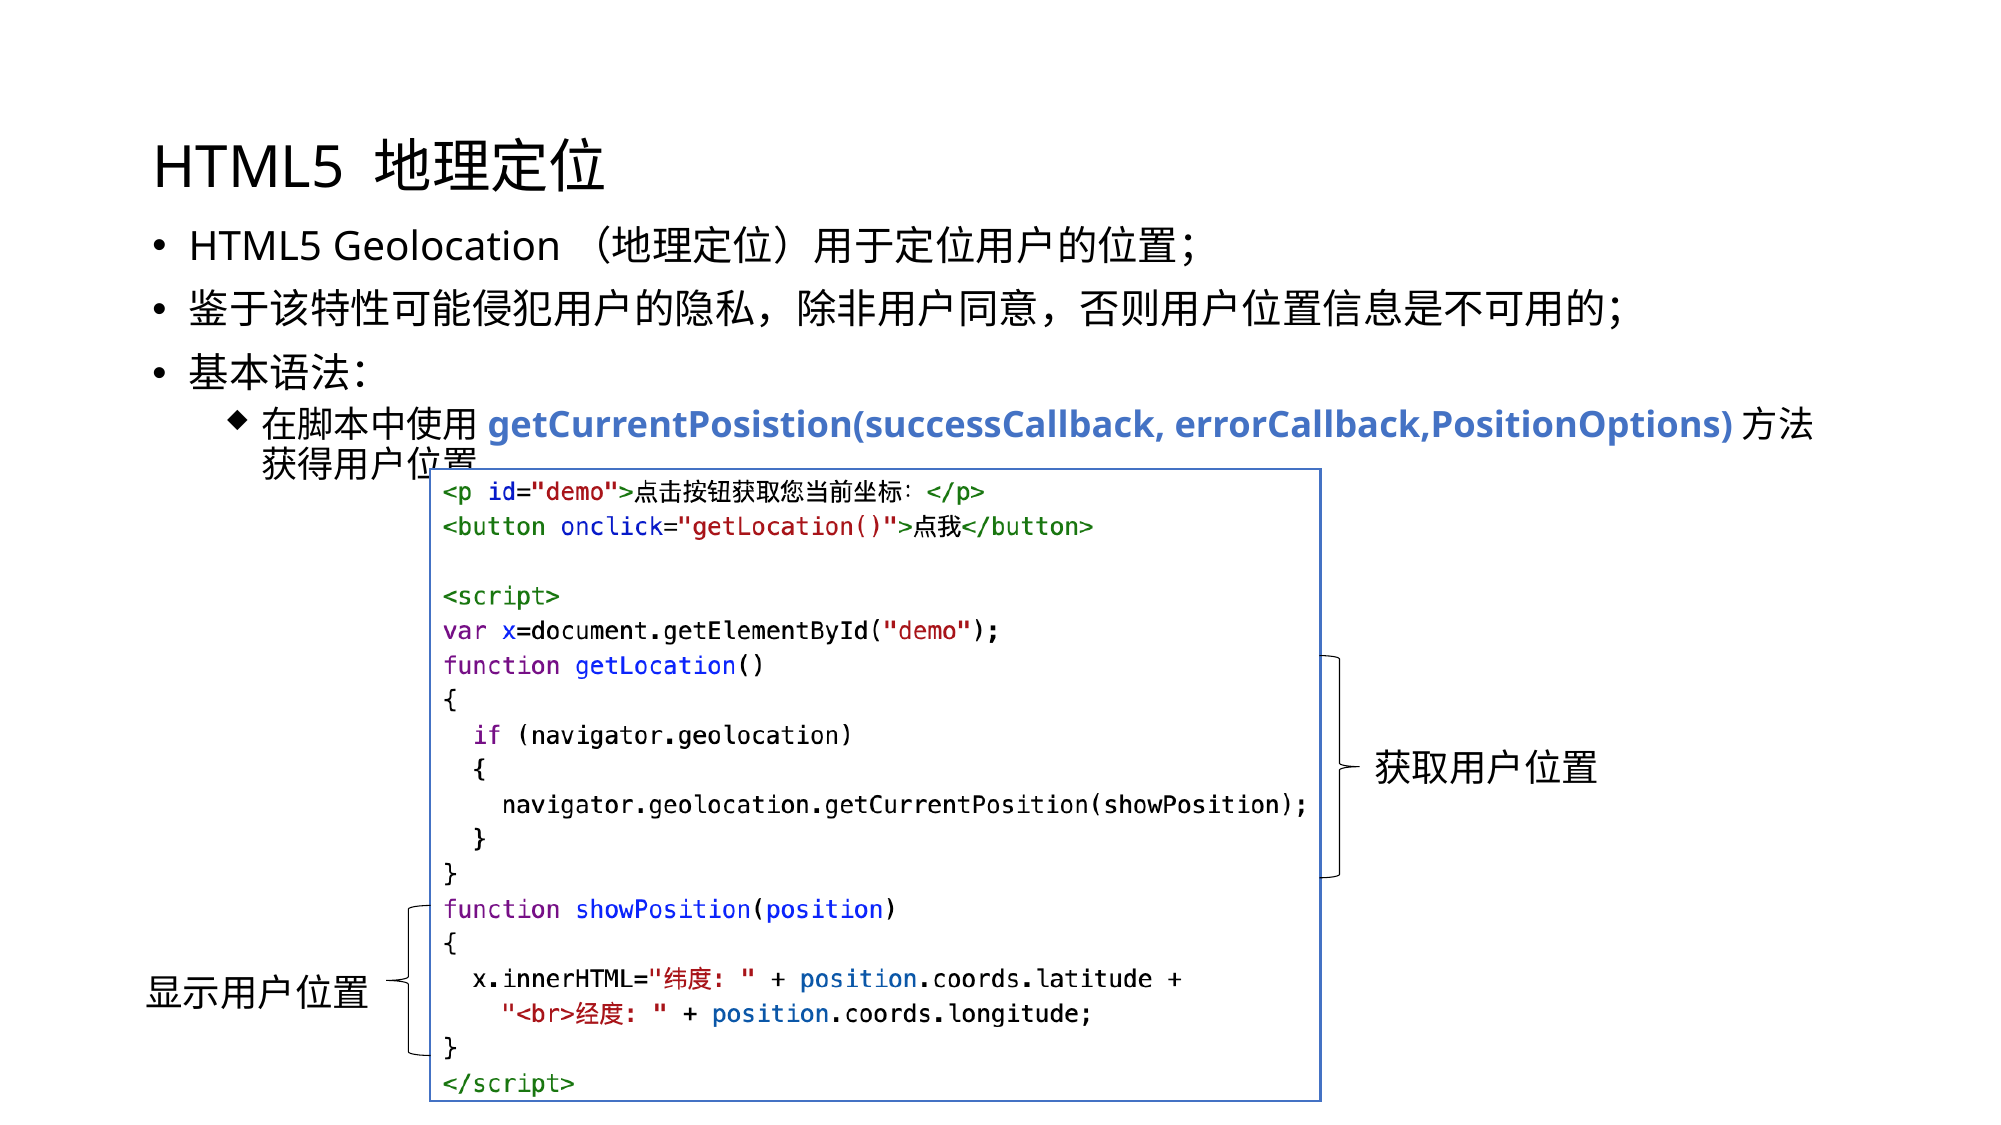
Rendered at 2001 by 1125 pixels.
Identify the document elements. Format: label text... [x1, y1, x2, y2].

title HTML5 地理定位 [137, 59, 1863, 278]
text_box 显示用户位置 [130, 961, 407, 1021]
list HTML5 Geolocation（地理定位）用于定位用户的位置； 鉴于该特性可能侵犯用户的隐私，除非用户同意，否则用户位置信息是不可用的； 基本语法： 在脚本中使用getCurrentPosistion(successCallback, errorCallback,PositionOptions)方法获得用户位置 [137, 217, 1837, 495]
text_box [386, 904, 430, 1057]
text_box 获取用户位置 [1359, 736, 1655, 797]
text_box [1320, 655, 1360, 879]
picture [430, 470, 1320, 1100]
